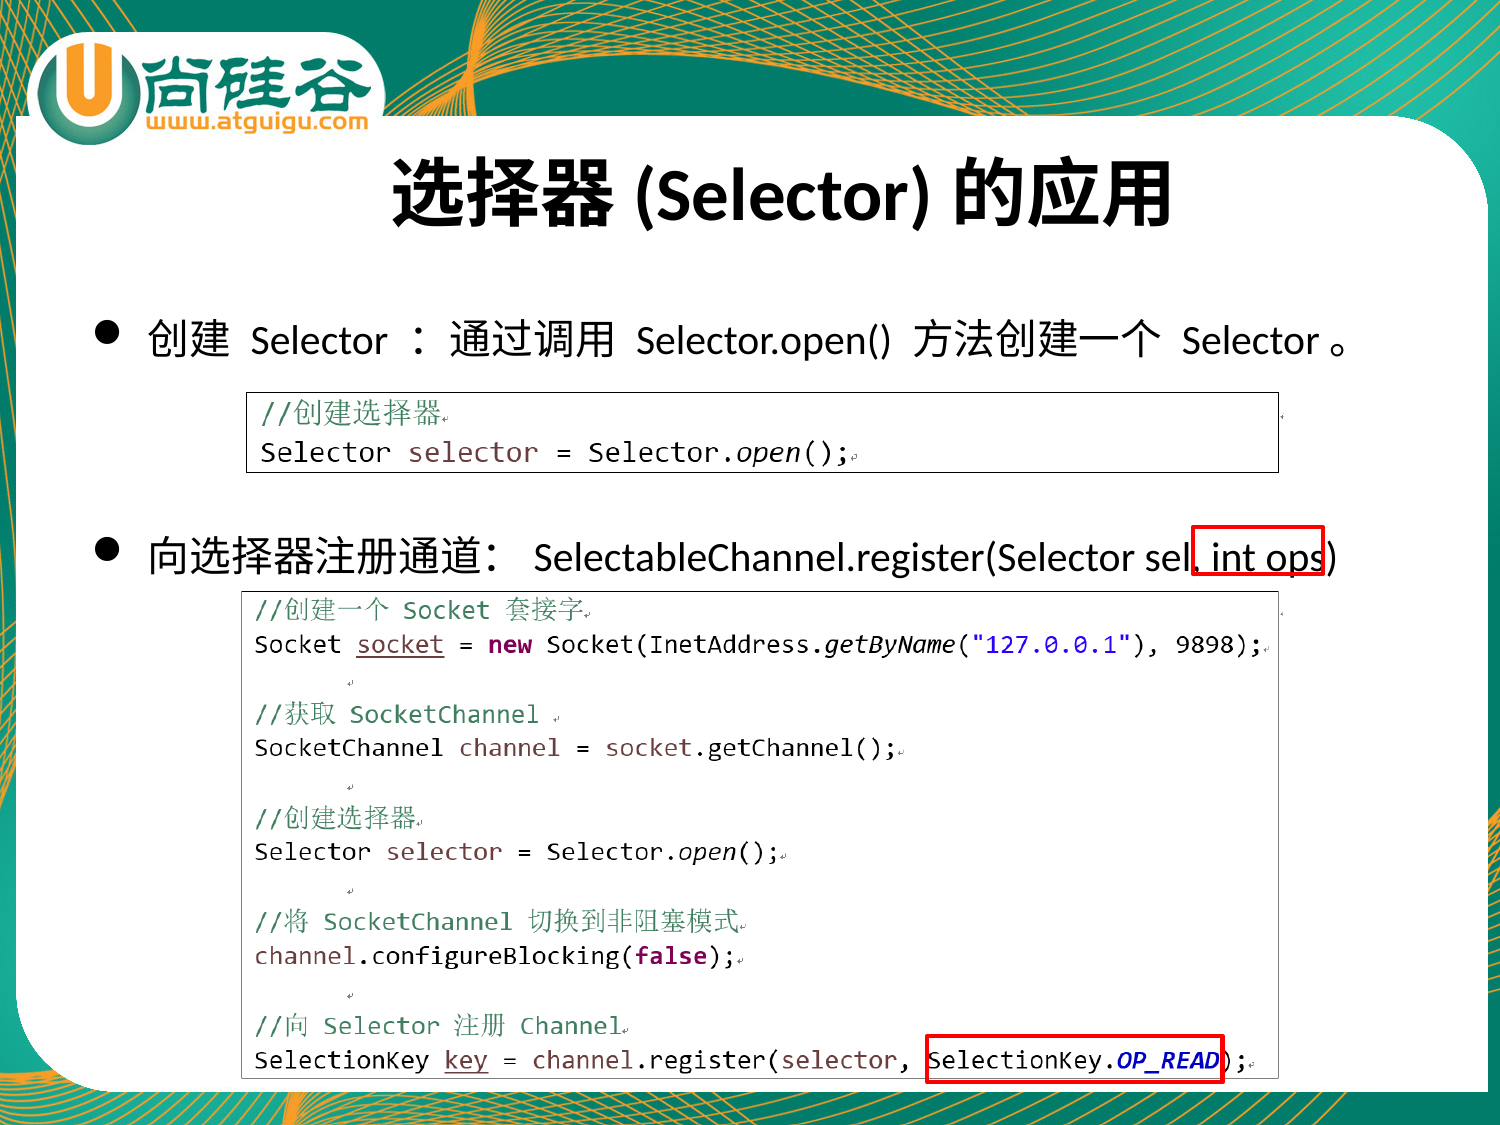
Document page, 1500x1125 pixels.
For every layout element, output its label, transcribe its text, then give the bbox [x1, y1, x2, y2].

picture [0, 0, 1500, 1125]
title 选择器(Selector)的应用 [360, 125, 1207, 255]
text_box [1191, 525, 1325, 576]
text_box 创建 Selector ：通过调用 Selector.open() 方法创建一个 Selector。 向选择器注册通道：SelectableChannel.register(Selector sel, int ops) [76, 255, 1400, 989]
